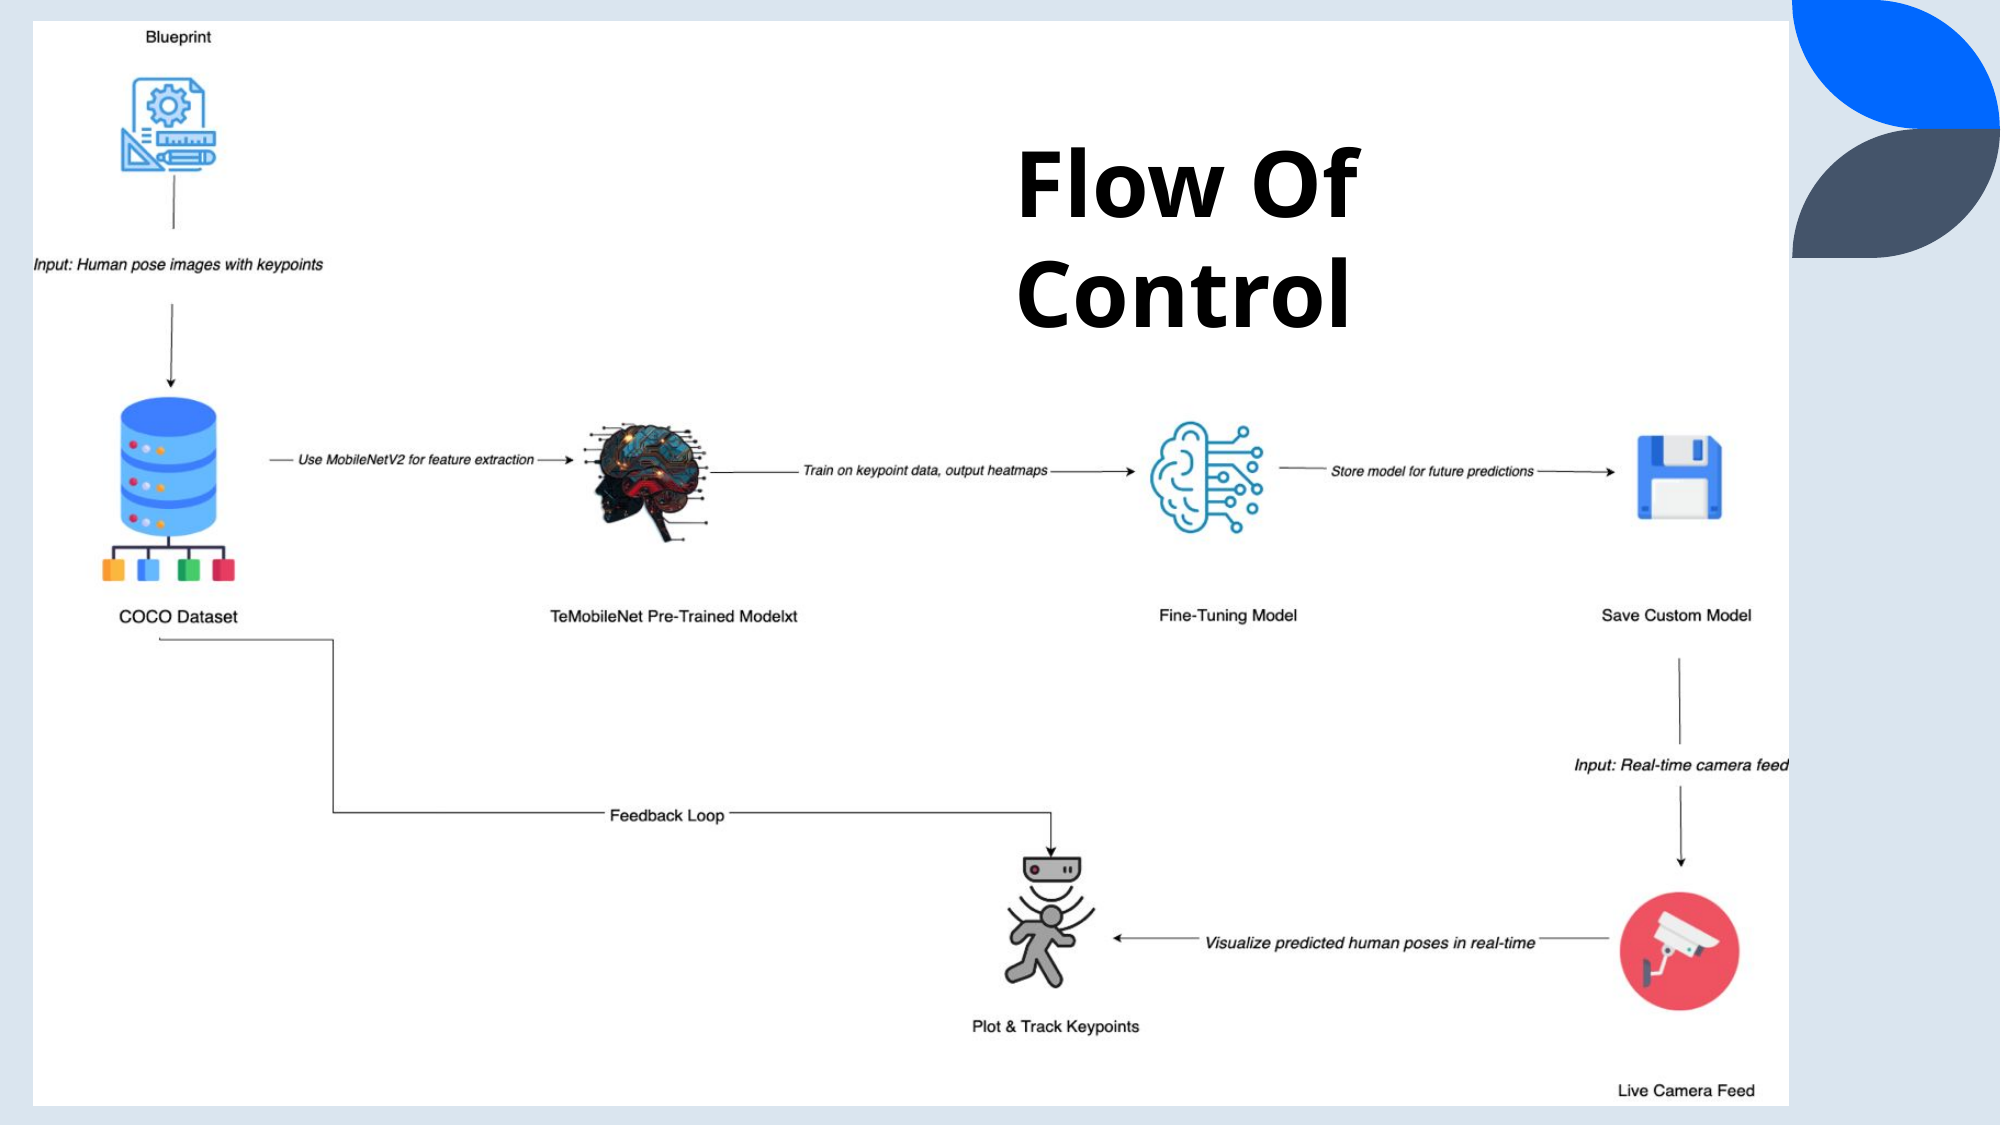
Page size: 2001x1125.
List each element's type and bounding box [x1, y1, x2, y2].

picture [33, 21, 1789, 1106]
